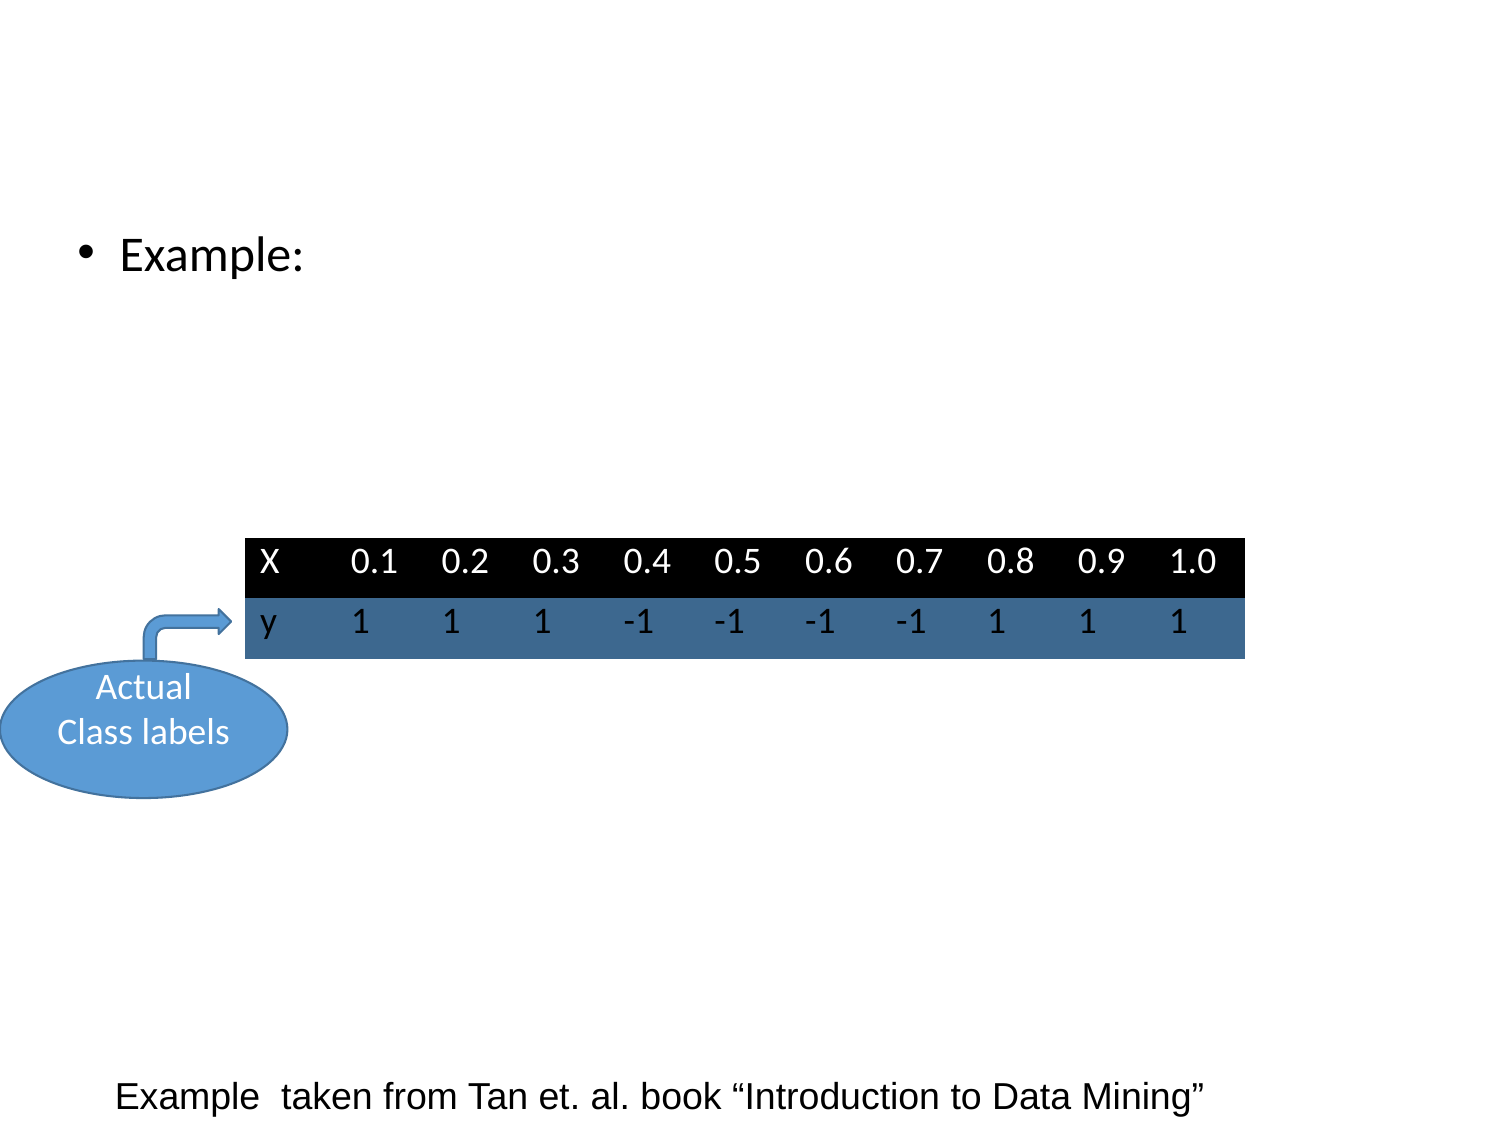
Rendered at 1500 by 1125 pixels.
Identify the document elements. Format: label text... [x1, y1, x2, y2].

table_header 0.3 [518, 538, 608, 598]
table_cell -1 [881, 598, 972, 659]
table_header 0.2 [427, 538, 518, 598]
table_header 0.9 [1063, 538, 1154, 598]
table_header 0.8 [972, 538, 1063, 598]
table_cell 1 [518, 598, 608, 659]
table_header 0.7 [881, 538, 972, 598]
table_header 1.0 [1154, 538, 1245, 598]
table_cell -1 [699, 598, 790, 659]
footer [571, 1042, 929, 1103]
table_cell 1 [336, 598, 427, 659]
text_box Example taken from Tan et. al. book “Introduction to Data Mining” [99, 1064, 1250, 1124]
table_header X [245, 538, 336, 598]
table_cell 1 [1154, 598, 1245, 659]
text_box [142, 608, 232, 659]
table_cell y [245, 598, 336, 659]
list Example: [62, 214, 1397, 1014]
table_header 0.5 [699, 538, 790, 598]
table_header 0.4 [608, 538, 699, 598]
table_cell 1 [972, 598, 1063, 659]
table_cell -1 [790, 598, 881, 659]
table_cell 1 [1063, 598, 1154, 659]
table_cell -1 [608, 598, 699, 659]
table_header 0.1 [336, 538, 427, 598]
table_header 0.6 [790, 538, 881, 598]
table_cell 1 [427, 598, 518, 659]
text_box Actual Class labels [0, 659, 289, 800]
